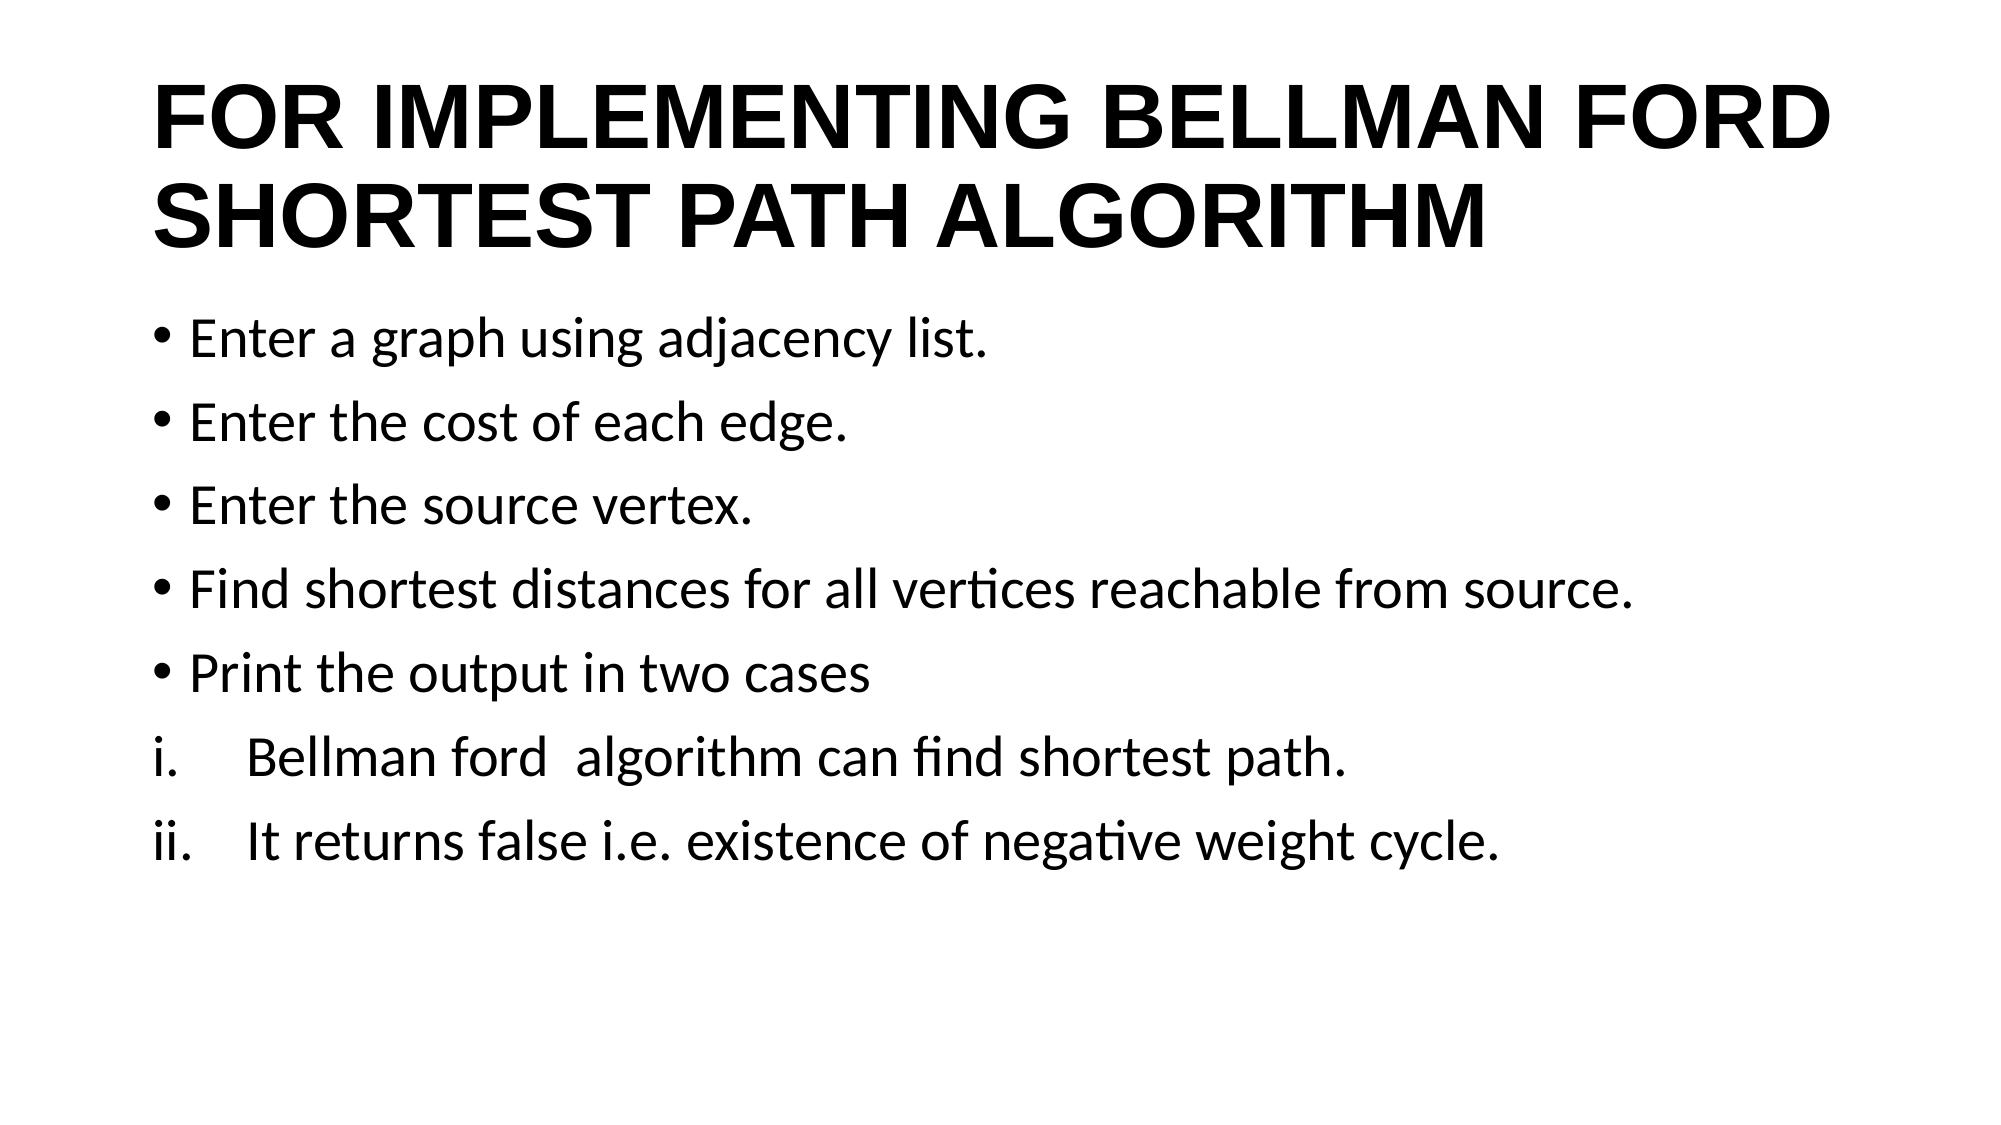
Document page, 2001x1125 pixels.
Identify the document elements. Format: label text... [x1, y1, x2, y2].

title FOR IMPLEMENTING bellman ford shortest path algorithm [137, 59, 1863, 278]
list Enter a graph using adjacency list. Enter the cost of each edge. Enter the source vertex. Find shortest distances for all vertices reachable from source. Print the output in two cases Bellman ford algorithm can find shortest path. It returns false i.e. existence of negative weight cycle. [137, 299, 1863, 1014]
